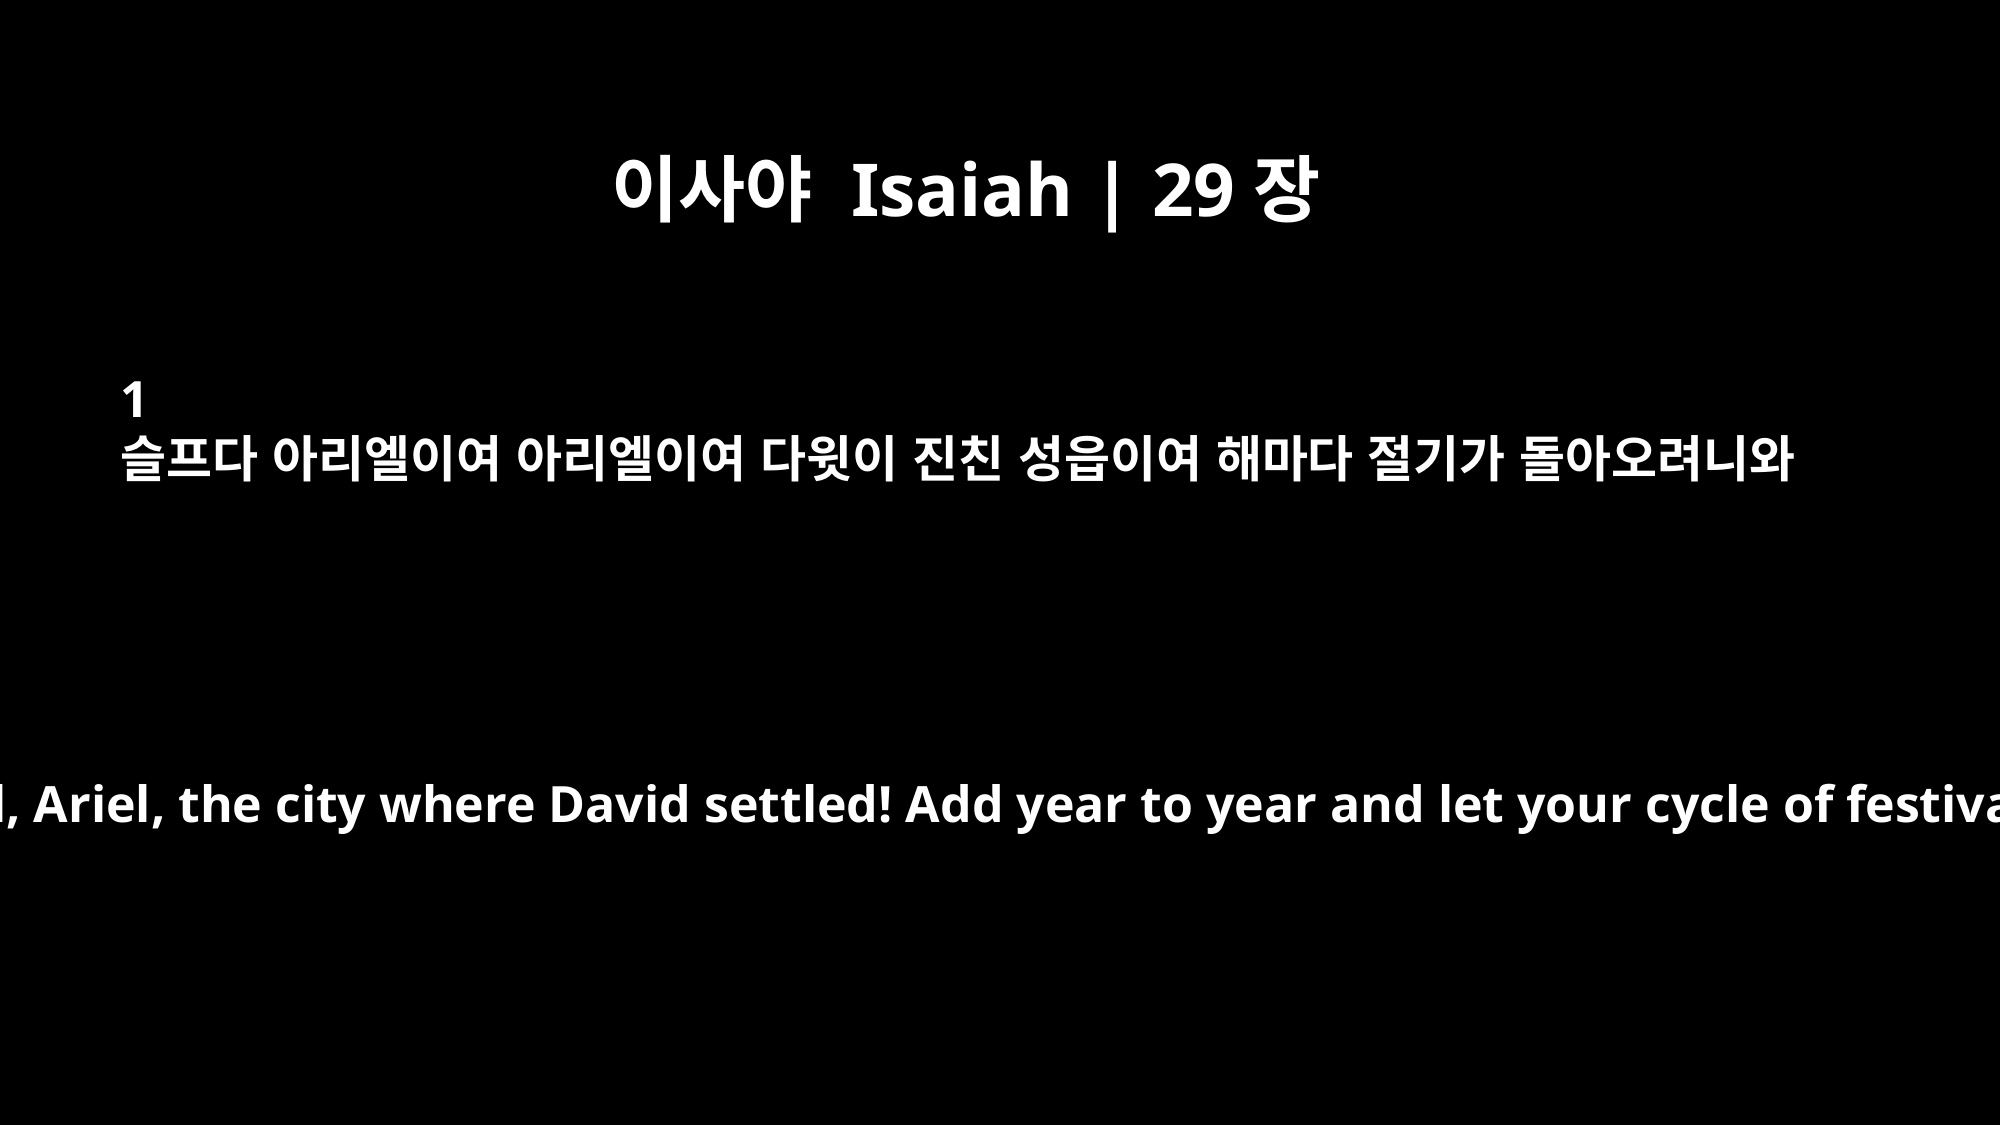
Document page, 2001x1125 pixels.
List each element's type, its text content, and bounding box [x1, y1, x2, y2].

text_box Woe to you, Ariel, Ariel, the city where David settled! Add year to year and let your cycle of festivals go on. [0, 764, 2000, 840]
text_box 1 슬프다 아리엘이여 아리엘이여 다윗이 진친 성읍이여 해마다 절기가 돌아오려니와 [105, 359, 1812, 495]
text_box 이사야 Isaiah | 29장 [596, 136, 1336, 239]
